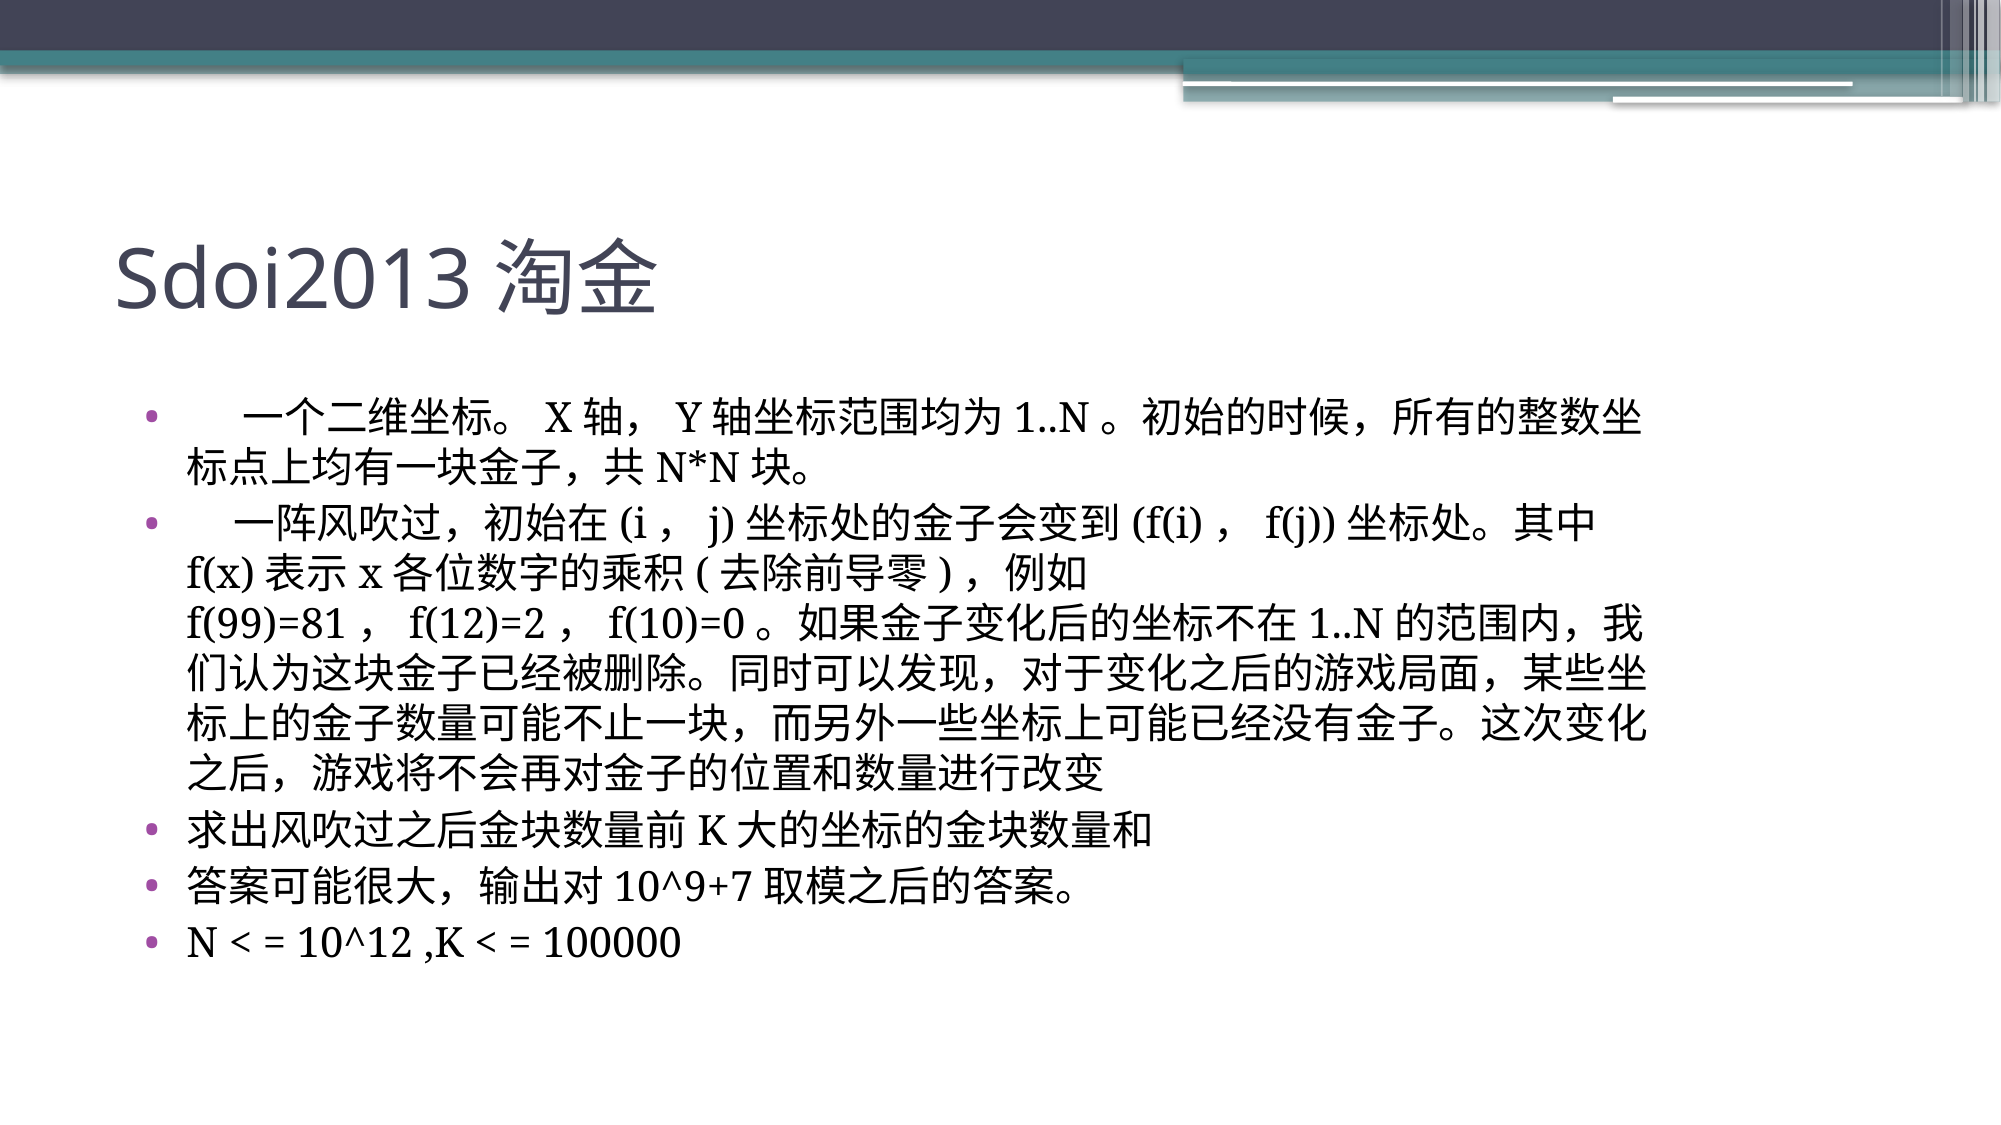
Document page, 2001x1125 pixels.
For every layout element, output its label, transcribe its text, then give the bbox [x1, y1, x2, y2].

list 一个二维坐标。X轴，Y轴坐标范围均为1..N。初始的时候，所有的整数坐标点上均有一块金子，共N*N块。 一阵风吹过，初始在(i，j)坐标处的金子会变到(f(i)，f(j))坐标处。其中f(x)表示x各位数字的乘积(去除前导零)，例如f(99)=81，f(12)=2，f(10)=0。如果金子变化后的坐标不在1..N的范围内，我们认为这块金子已经被删除。同时可以发现，对于变化之后的游戏局面，某些坐标上的金子数量可能不止一块，而另外一些坐标上可能已经没有金子。这次变化之后，游戏将不会再对金子的位置和数量进行改变 求出风吹过之后金块数量前K大的坐标的金块数量和 答案可能很大，输出对10^9+7取模之后的答案。 N < = 10^12 ,K < = 100000 [111, 383, 1689, 1018]
title Sdoi2013淘金 [99, 187, 1900, 363]
